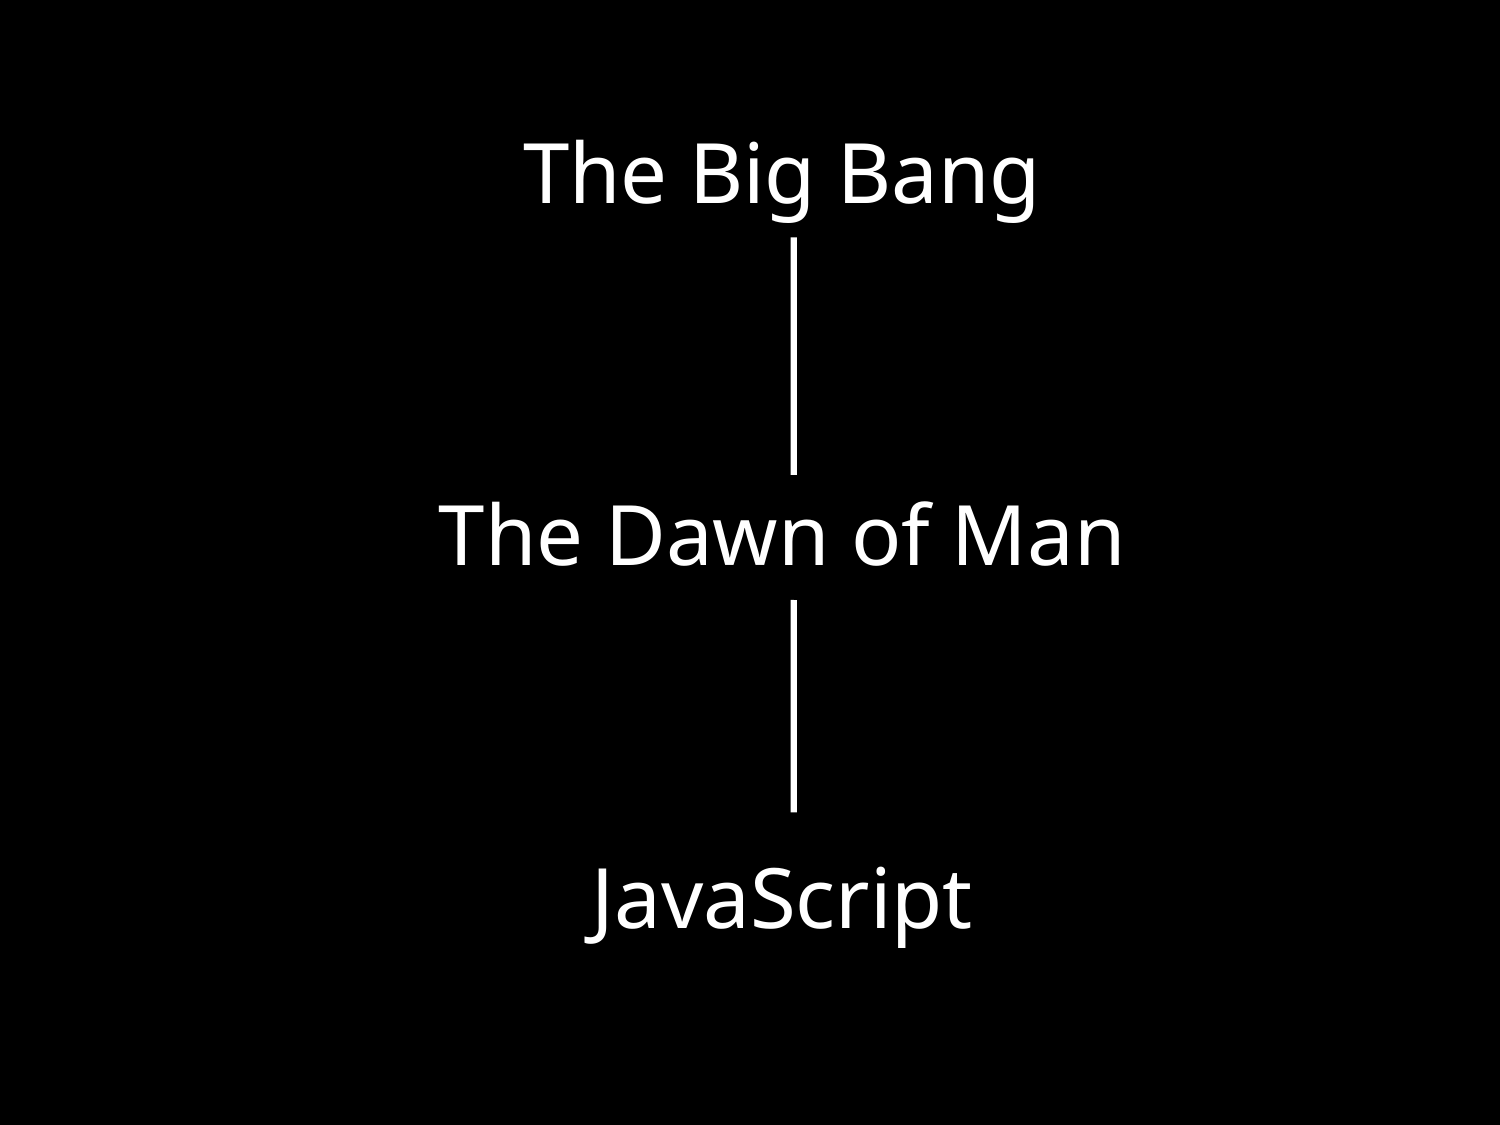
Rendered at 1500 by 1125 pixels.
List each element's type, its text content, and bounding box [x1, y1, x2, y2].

text_box The Big Bang [508, 112, 1057, 228]
text_box JavaScript [577, 837, 988, 953]
text_box The Dawn of Man [424, 474, 1141, 590]
